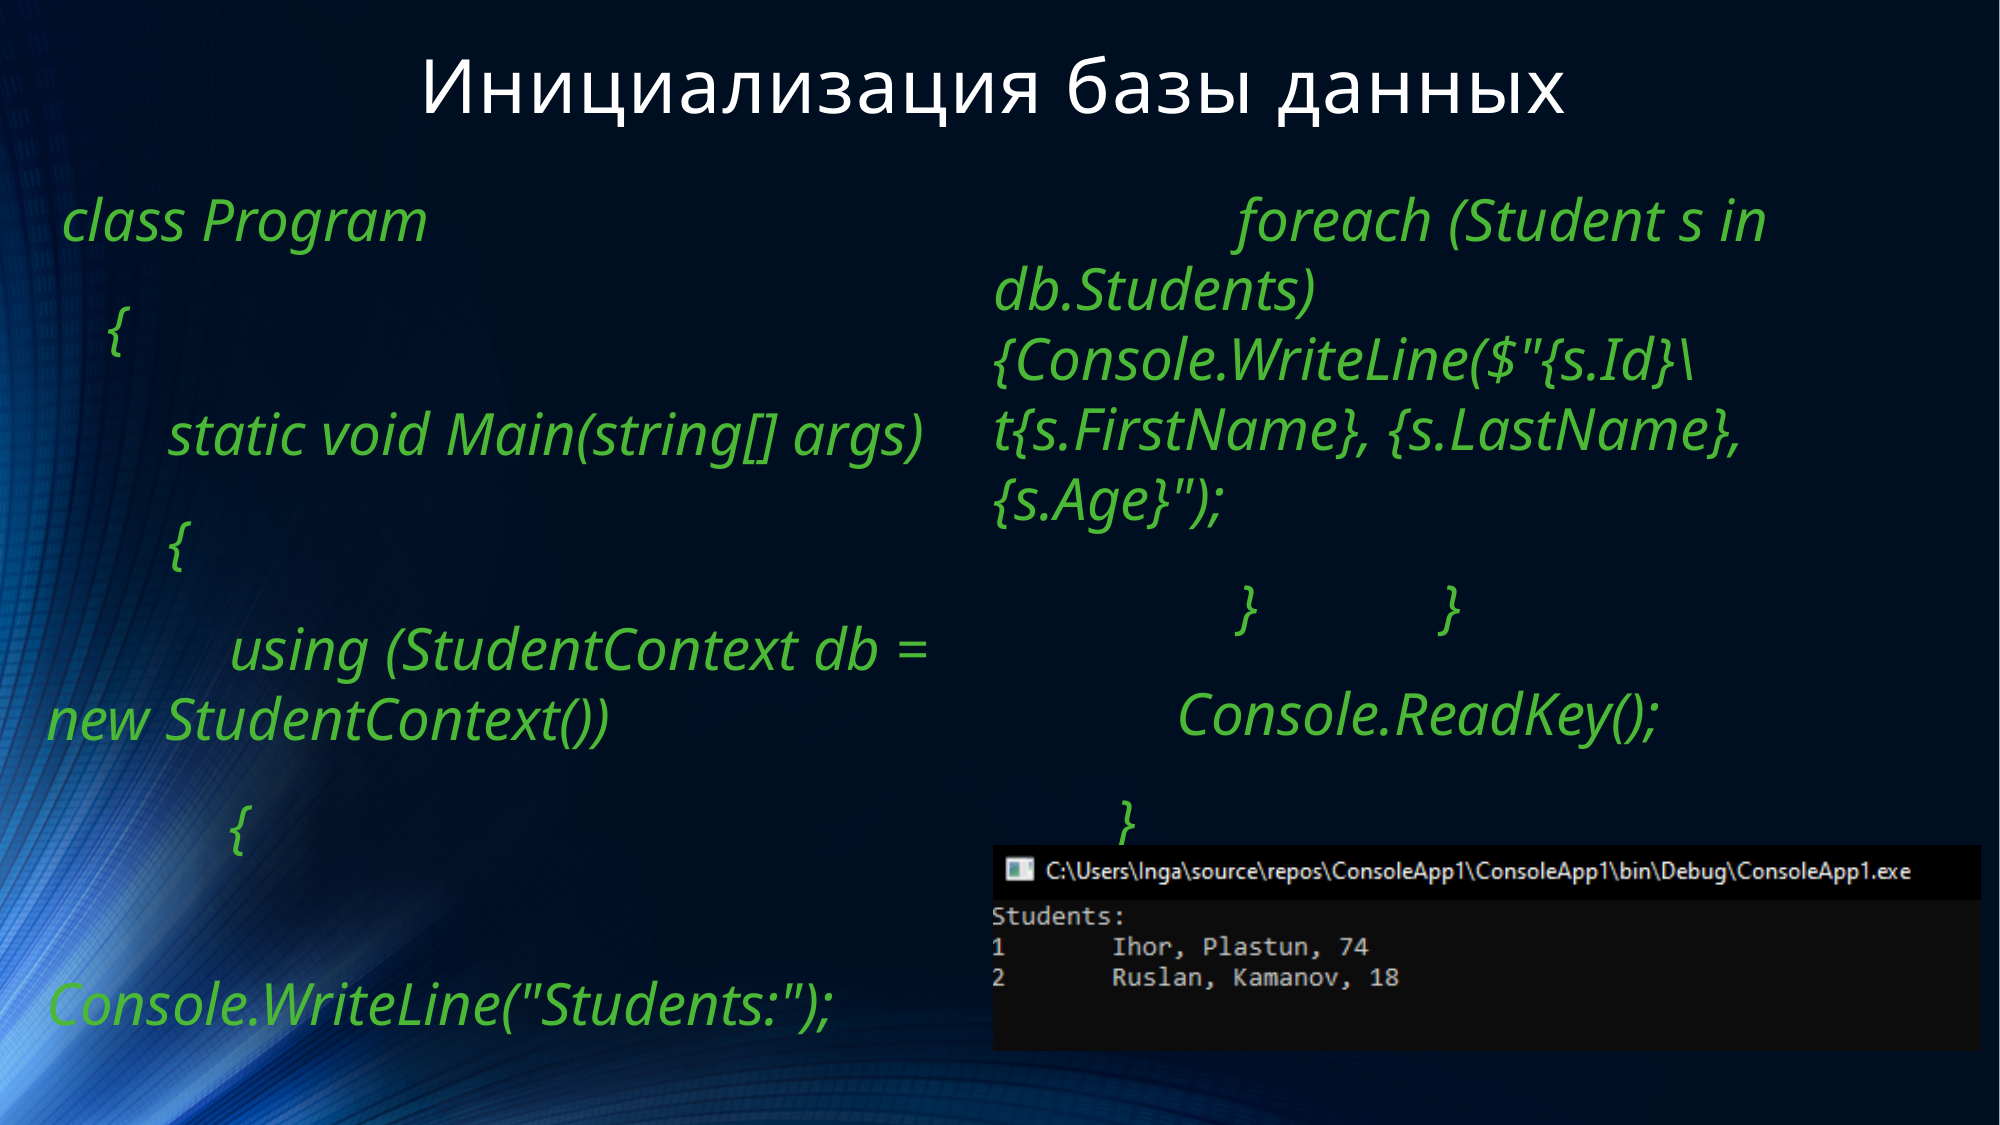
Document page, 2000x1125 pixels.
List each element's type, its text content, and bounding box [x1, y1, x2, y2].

list class Program { static void Main(string[] args) { using (StudentContext db = new StudentContext()) { Console.WriteLine("Students:"); foreach (Student s in db.Students) {Console.WriteLine($"{s.Id}\t{s.FirstName}, {s.LastName}, {s.Age}"); } } Console.ReadKey(); } } [31, 137, 1957, 1083]
picture [0, 0, 2000, 1125]
title Инициализация базы данных [31, 30, 1957, 137]
